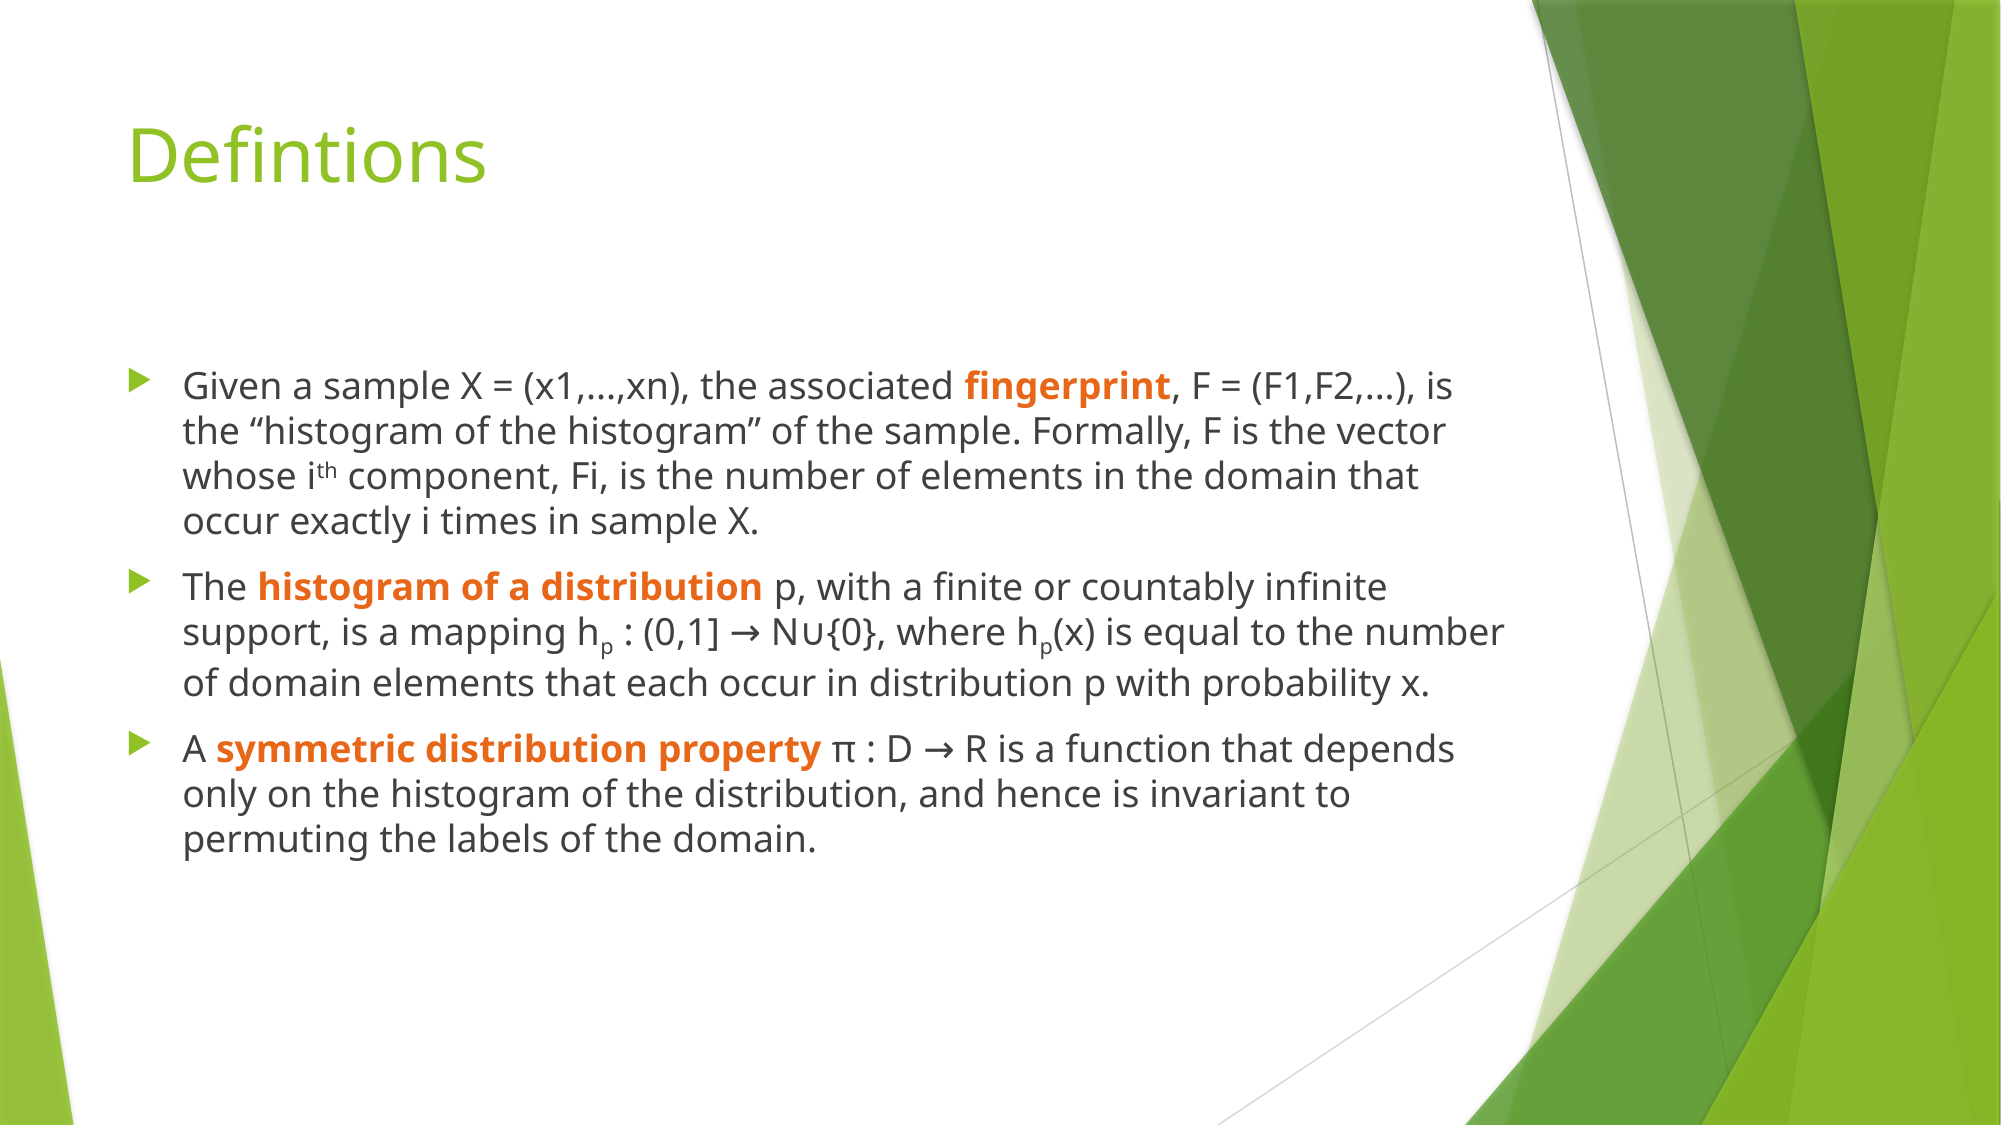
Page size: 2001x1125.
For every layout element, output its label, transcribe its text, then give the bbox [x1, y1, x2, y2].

list Given a sample X = (x1,...,xn), the associated ﬁngerprint, F = (F1,F2,...), is the “histogram of the histogram” of the sample. Formally, F is the vector whose ith component, Fi, is the number of elements in the domain that occur exactly i times in sample X. The histogram of a distribution p, with a ﬁnite or countably inﬁnite support, is a mapping hp : (0,1] → N∪{0}, where hp(x) is equal to the number of domain elements that each occur in distribution p with probability x. A symmetric distribution property π : D → R is a function that depends only on the histogram of the distribution, and hence is invariant to permuting the labels of the domain. [111, 354, 1522, 992]
title Defintions [111, 99, 1522, 317]
